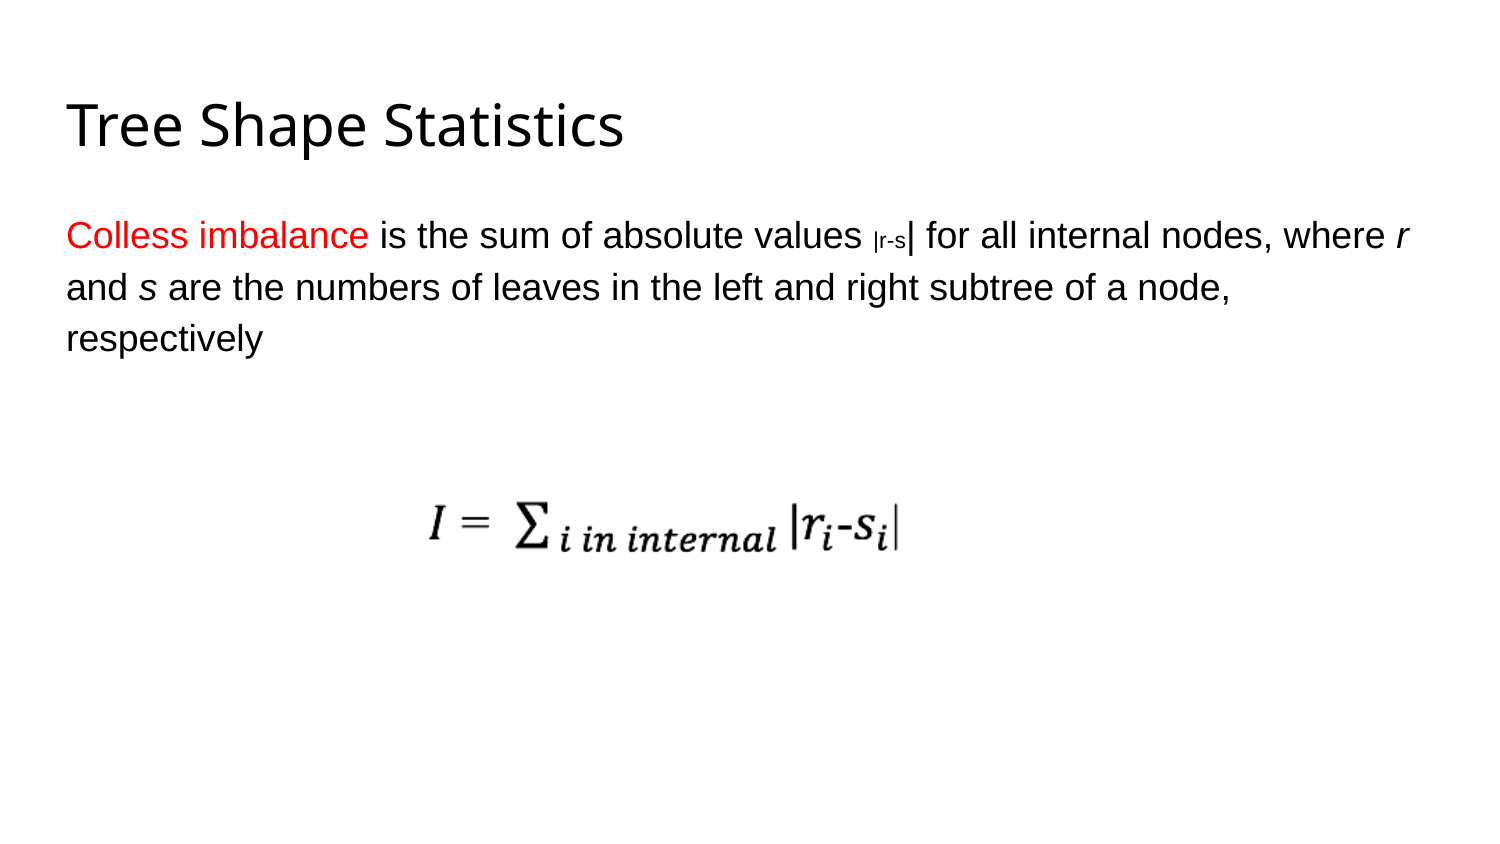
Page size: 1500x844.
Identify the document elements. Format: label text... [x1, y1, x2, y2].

title Tree Shape Statistics [51, 72, 1449, 167]
picture [409, 389, 1130, 704]
list Colless imbalance is the sum of absolute values |r-s| for all internal nodes, where r and s are the numbers of leaves in the left and right subtree of a node, respectively [51, 189, 1449, 750]
